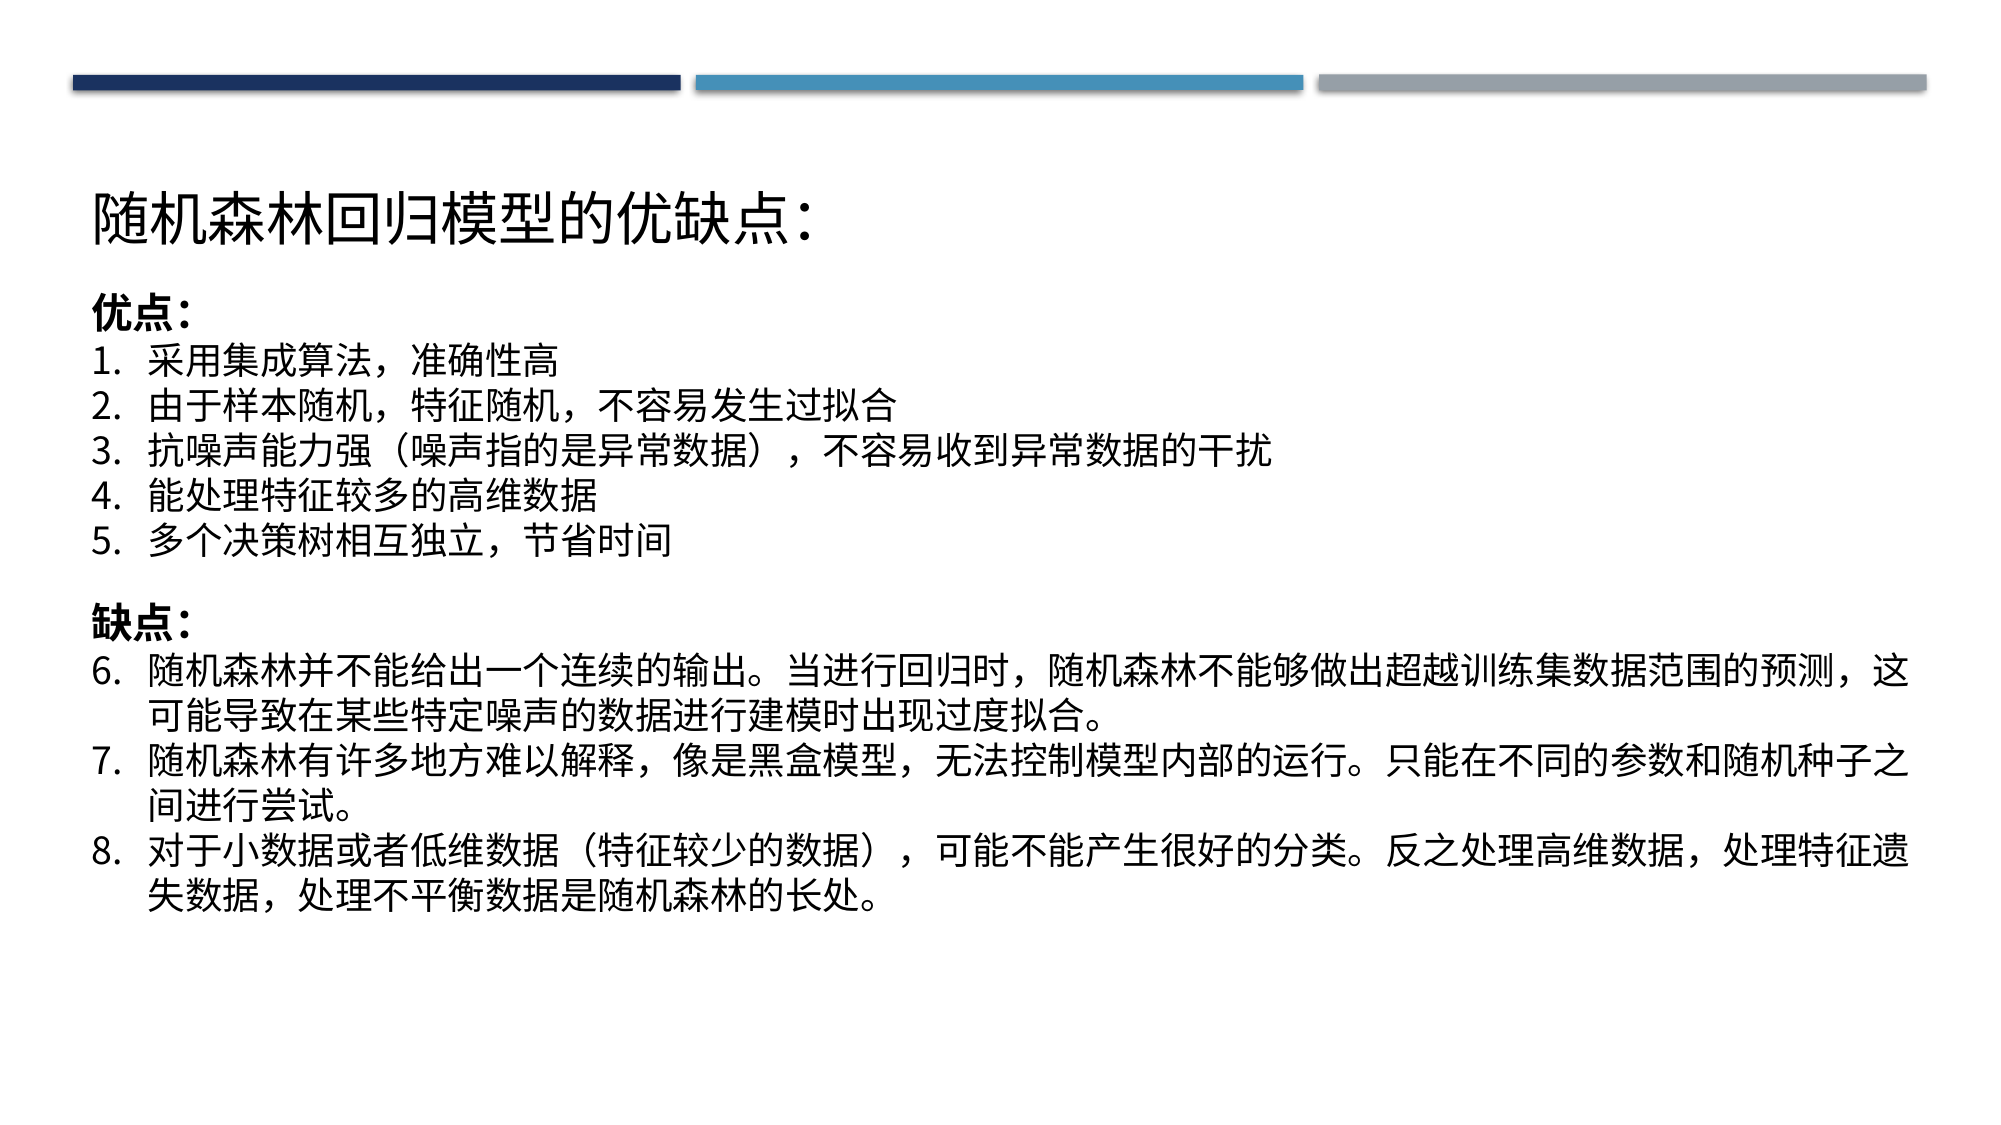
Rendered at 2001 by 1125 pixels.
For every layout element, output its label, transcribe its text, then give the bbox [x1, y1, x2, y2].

text_box 随机森林回归模型的优缺点： 优点： 采用集成算法，准确性高 由于样本随机，特征随机，不容易发生过拟合 抗噪声能力强（噪声指的是异常数据），不容易收到异常数据的干扰 能处理特征较多的高维数据 多个决策树相互独立，节省时间 缺点： 随机森林并不能给出一个连续的输出。当进行回归时，随机森林不能够做出超越训练集数据范围的预测，这可能导致在某些特定噪声的数据进行建模时出现过度拟合。 随机森林有许多地方难以解释，像是黑盒模型，无法控制模型内部的运行。只能在不同的参数和随机种子之间进行尝试。 对于小数据或者低维数据（特征较少的数据），可能不能产生很好的分类。反之处理高维数据，处理特征遗失数据，处理不平衡数据是随机森林的长处。 [76, 174, 1930, 925]
